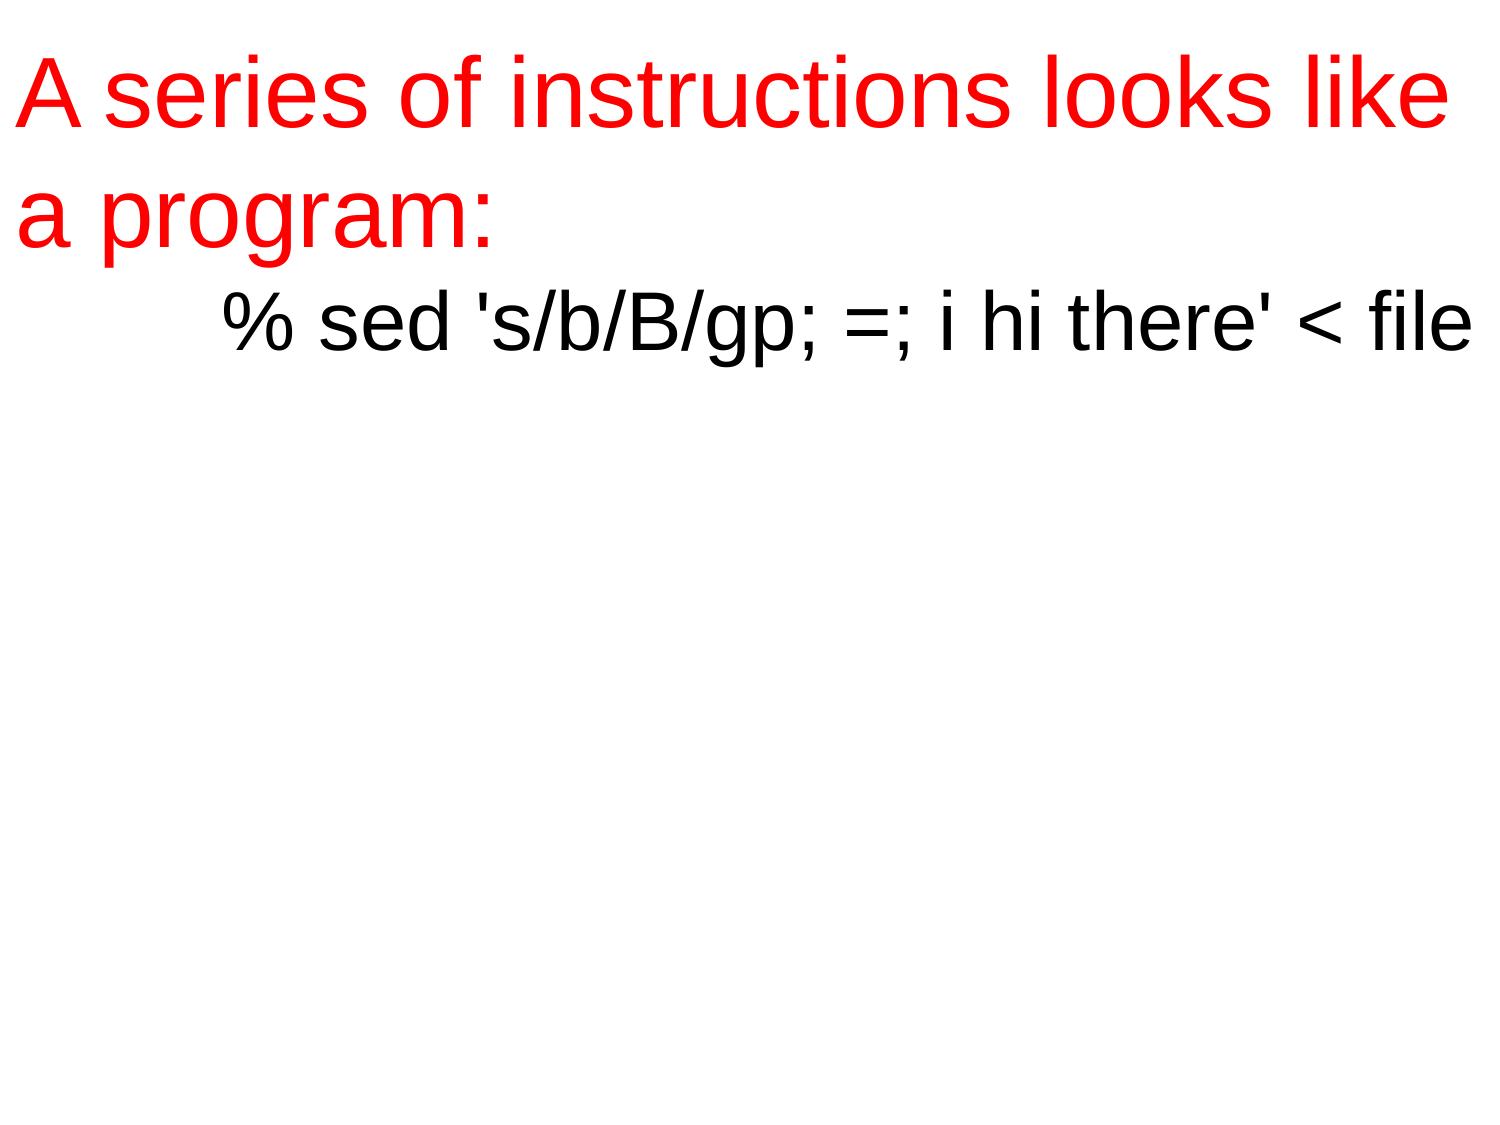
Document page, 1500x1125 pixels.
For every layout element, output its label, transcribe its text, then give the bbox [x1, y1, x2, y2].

list A series of instructions looks like a program: % sed 's/b/B/gp; =; i hi there' < file [0, 19, 1500, 1026]
